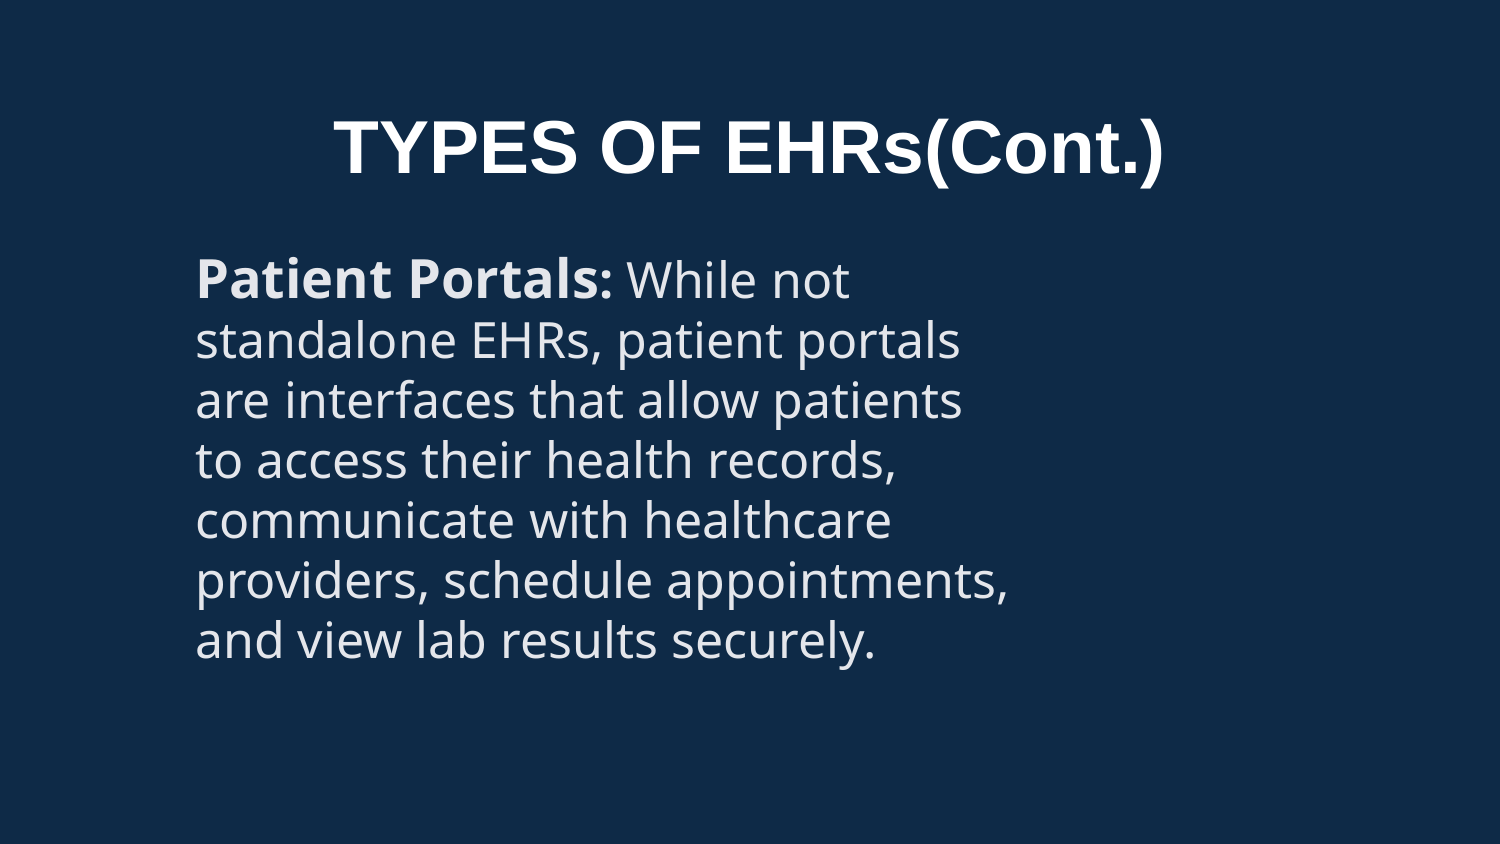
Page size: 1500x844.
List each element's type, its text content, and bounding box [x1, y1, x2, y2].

title TYPES OF EHRs(Cont.) [117, 83, 1383, 163]
text_box Patient Portals: While not standalone EHRs, patient portals are interfaces that allow patients to access their health records, communicate with healthcare providers, schedule appointments, and view lab results securely. [180, 236, 1028, 677]
